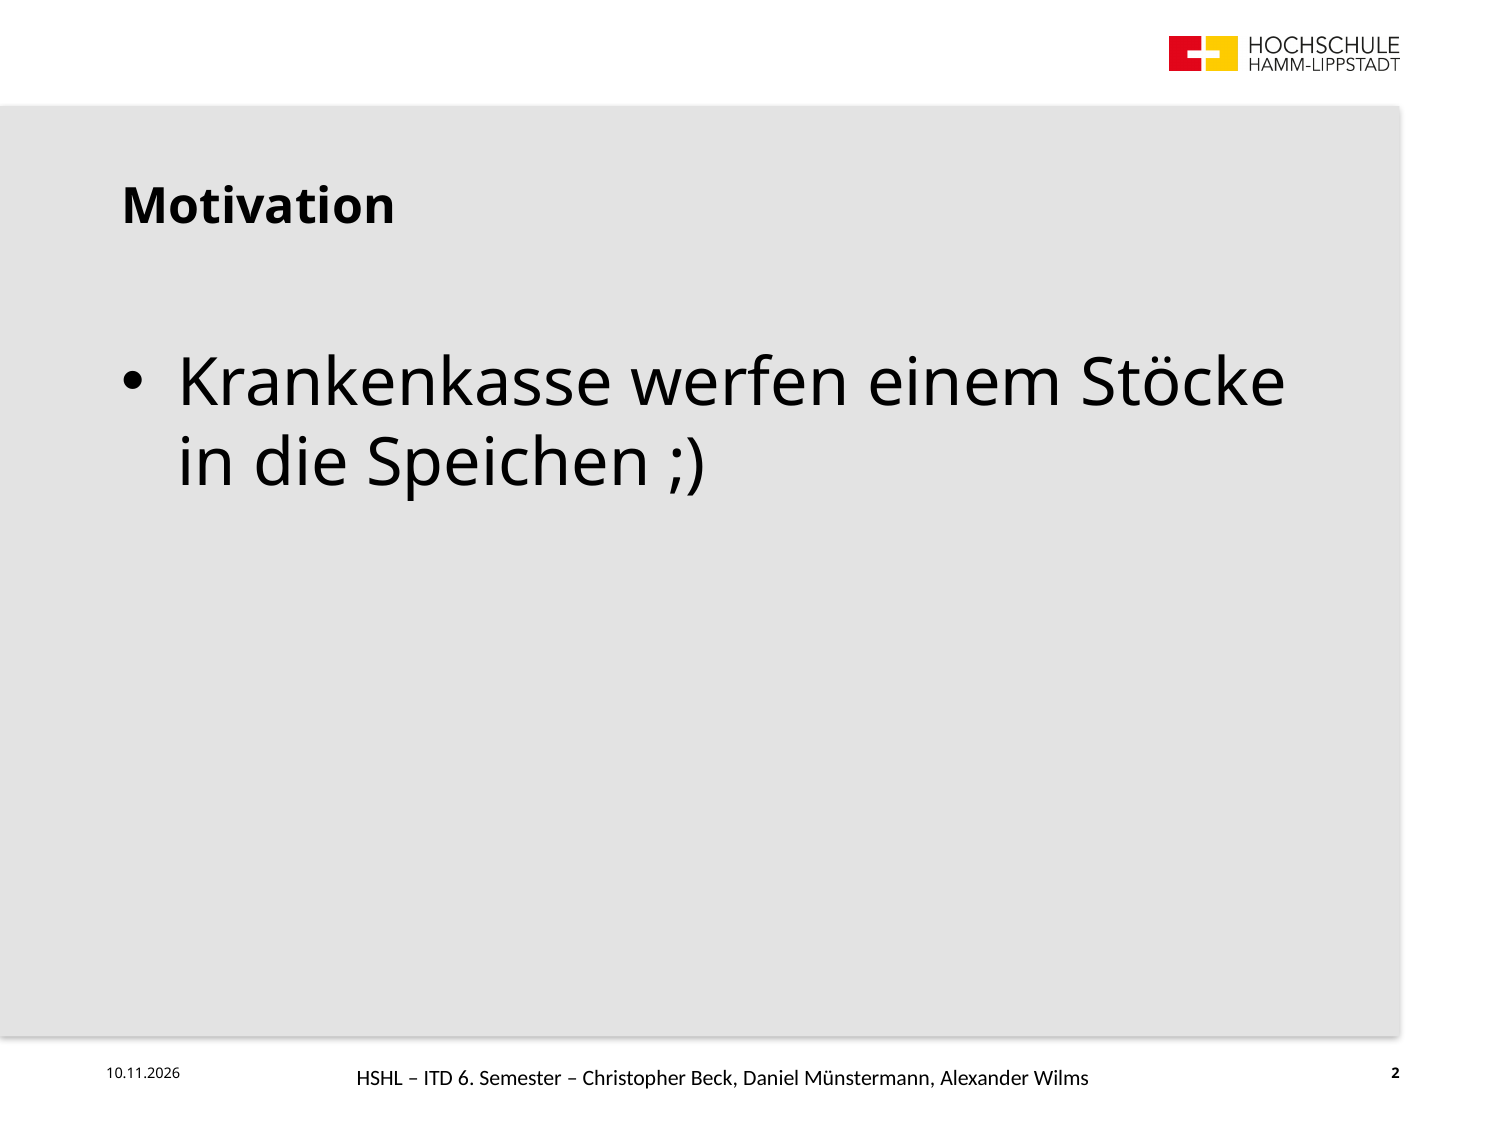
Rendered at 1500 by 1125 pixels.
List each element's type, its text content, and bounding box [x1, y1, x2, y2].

text_box Motivation [106, 125, 1340, 281]
slide_number 2 [1105, 1065, 1400, 1084]
text_box HSHL – ITD 6. Semester – Christopher Beck, Daniel Münstermann, Alexander Wilms [341, 1055, 1105, 1097]
picture [1169, 36, 1400, 71]
list Krankenkasse werfen einem Stöcke in die Speichen ;) [106, 331, 1366, 1005]
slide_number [106, 1065, 341, 1084]
